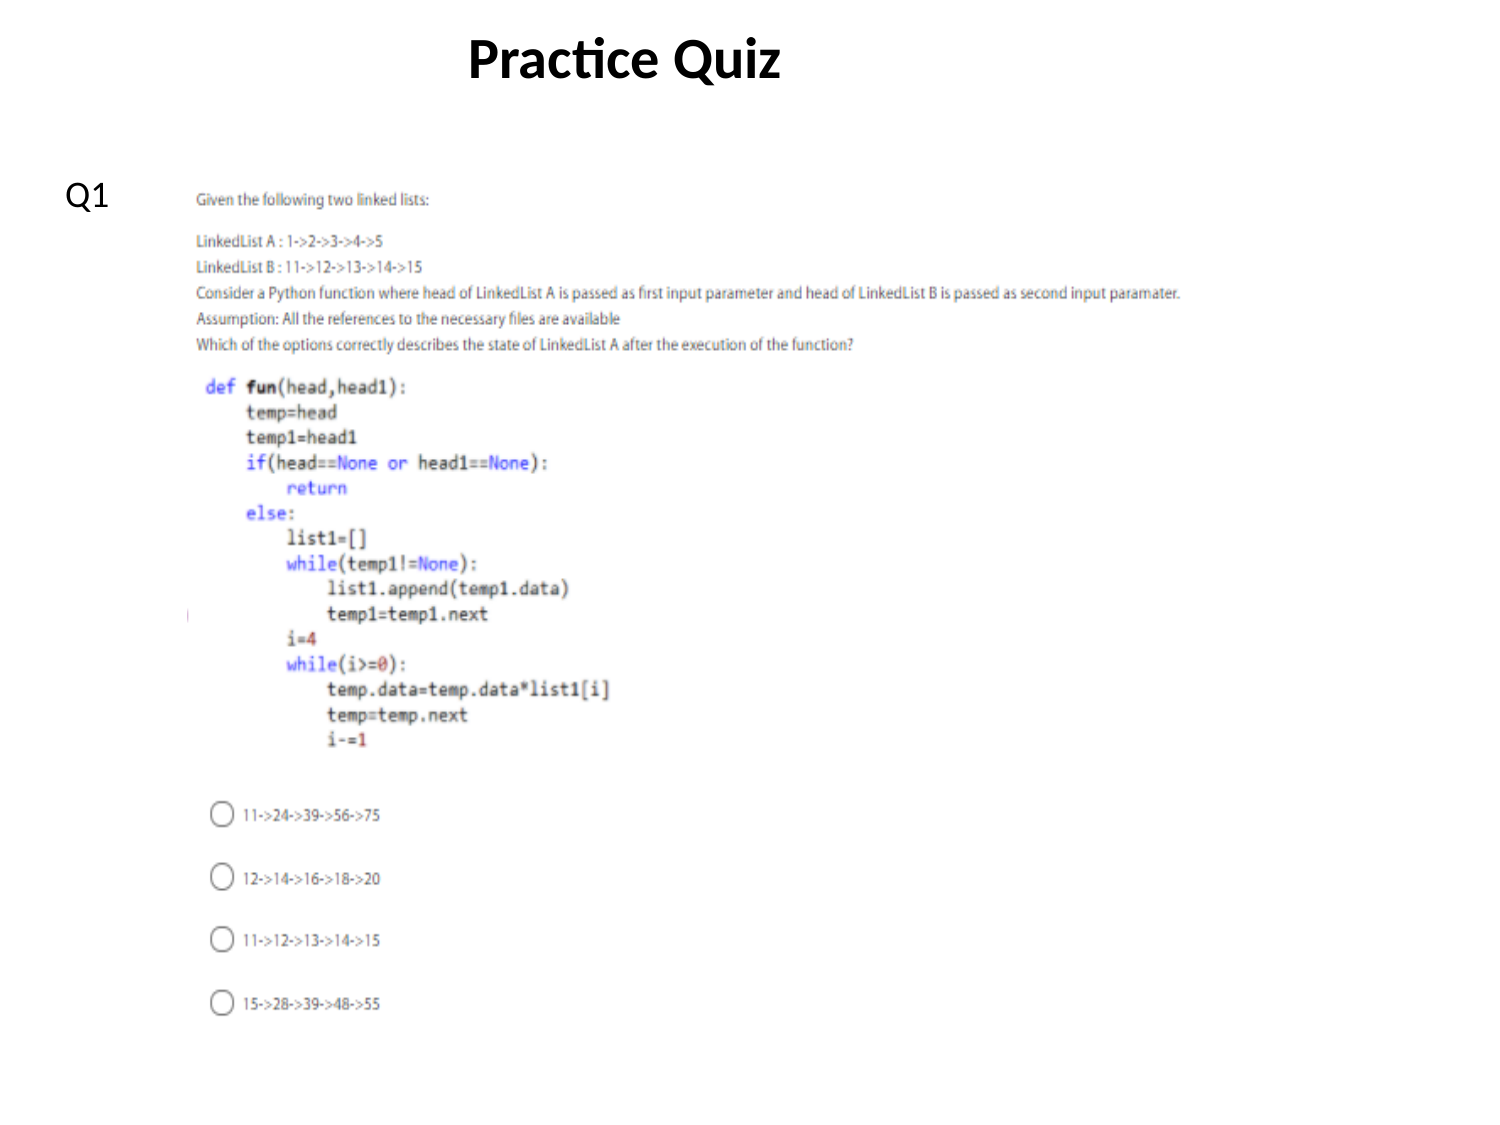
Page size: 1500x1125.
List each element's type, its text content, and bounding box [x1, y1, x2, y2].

text_box Q1 [50, 162, 125, 223]
text_box Practice Quiz [387, 12, 900, 173]
picture [187, 174, 1236, 1038]
